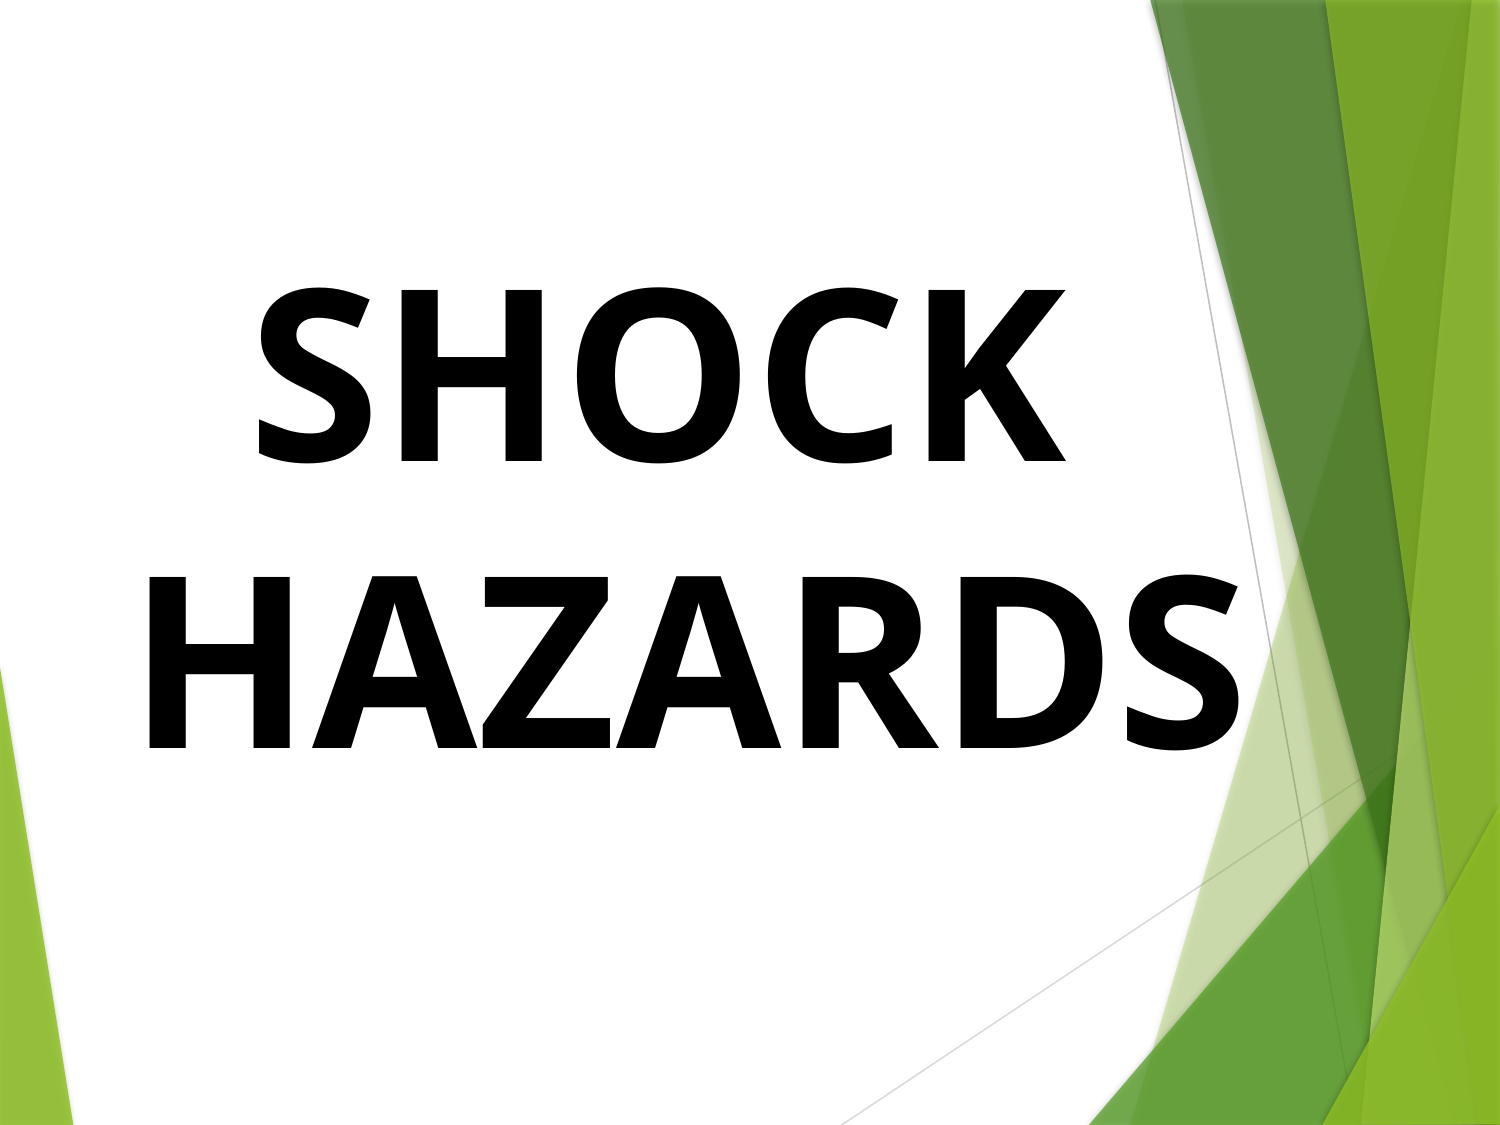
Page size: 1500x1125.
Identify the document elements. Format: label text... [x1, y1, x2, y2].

text_box SHOCK HAZARDS [51, 214, 1264, 804]
